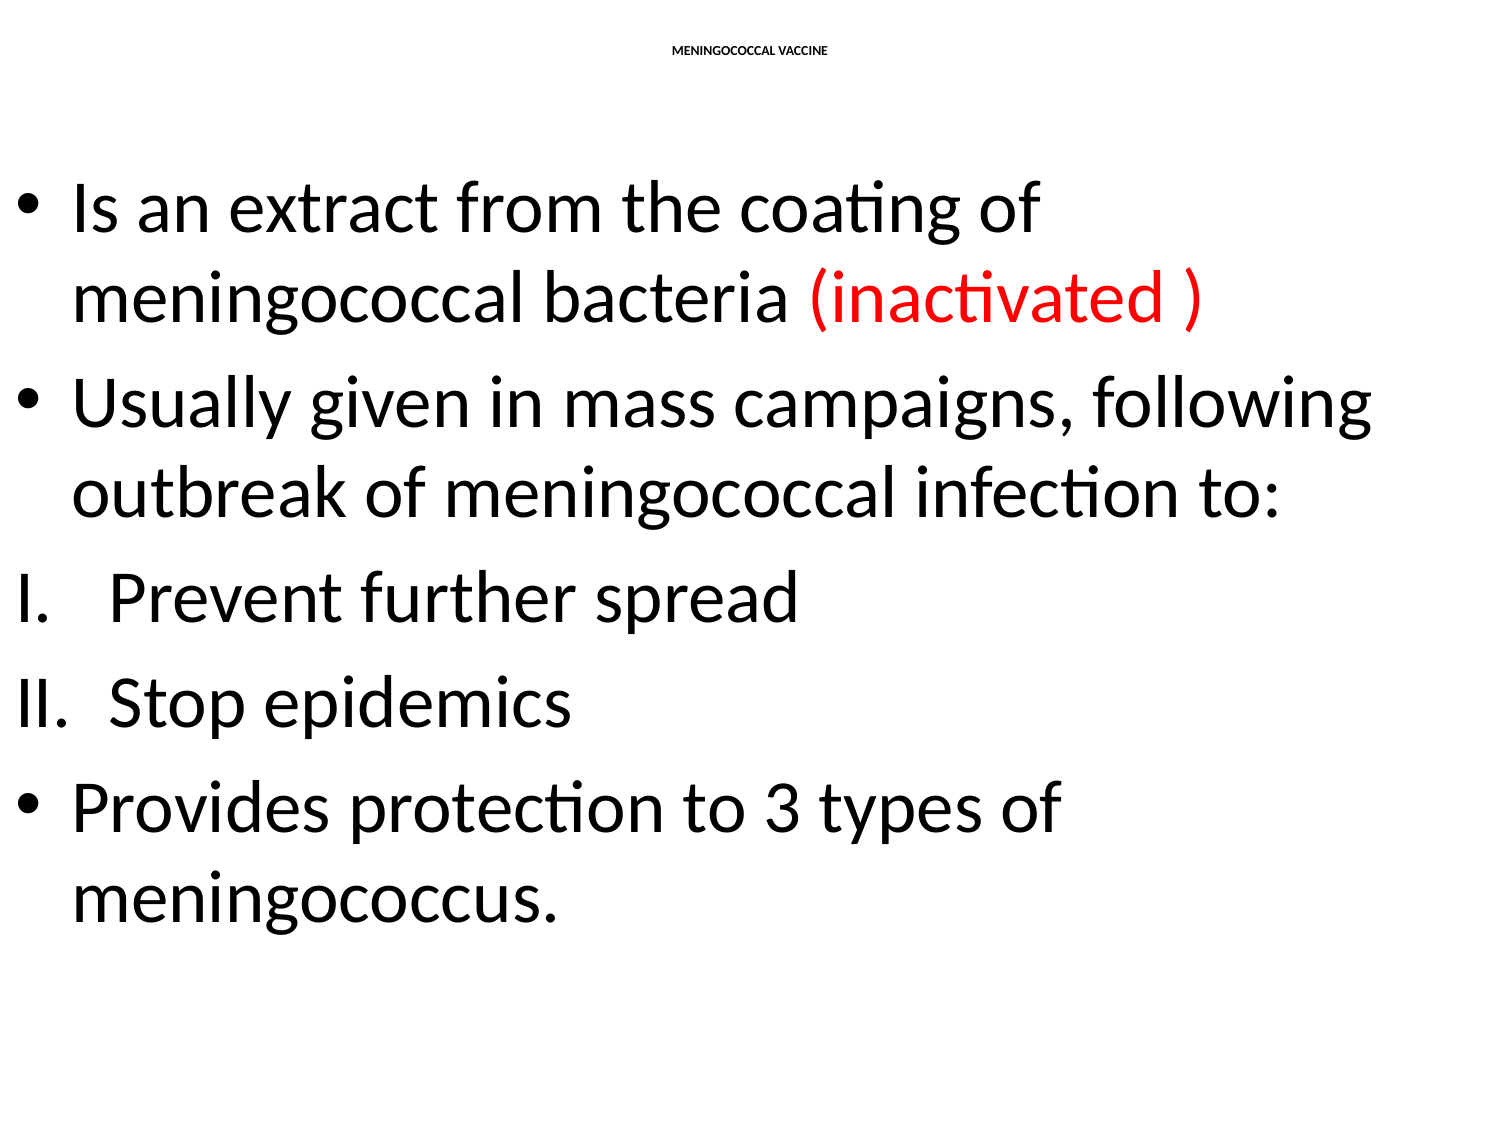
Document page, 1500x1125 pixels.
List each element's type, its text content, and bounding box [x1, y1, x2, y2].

title MENINGOCOCCAL VACCINE [0, 0, 1500, 100]
list Is an extract from the coating of meningococcal bacteria (inactivated ) Usually given in mass campaigns, following outbreak of meningococcal infection to: Prevent further spread Stop epidemics Provides protection to 3 types of meningococcus. [0, 149, 1500, 1125]
